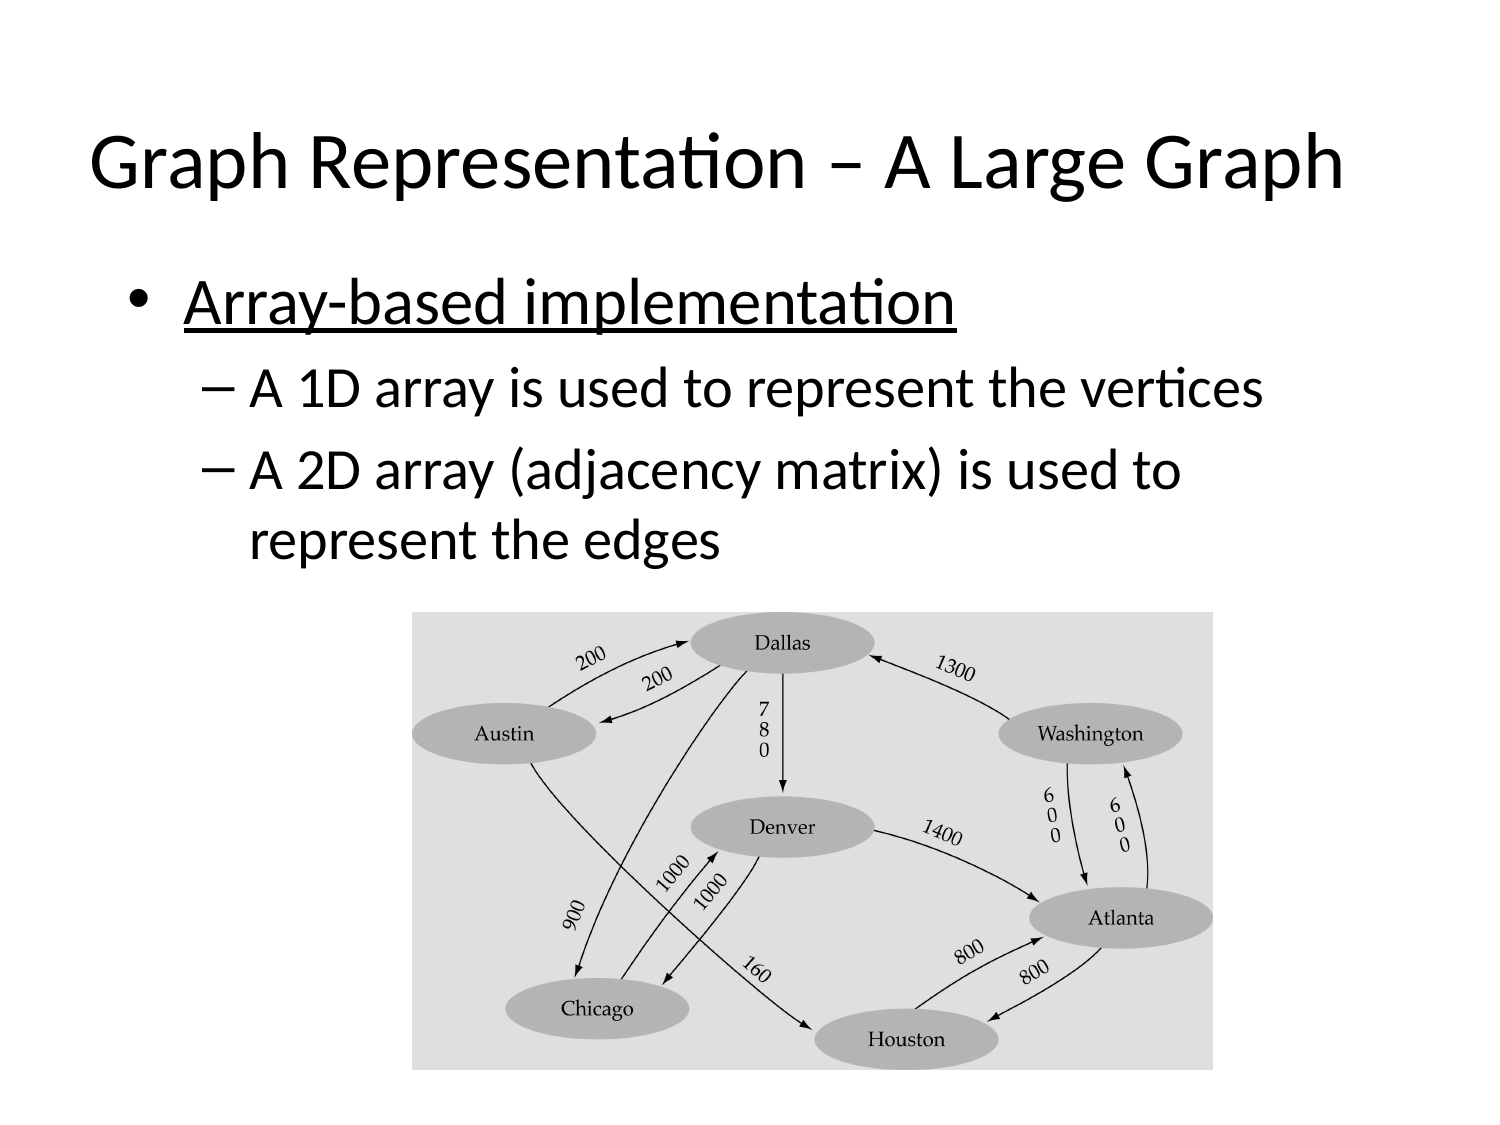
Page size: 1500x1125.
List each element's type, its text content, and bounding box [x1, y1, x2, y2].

list Array-based implementation A 1D array is used to represent the vertices A 2D array (adjacency matrix) is used to represent the edges [112, 249, 1388, 925]
picture [412, 612, 1213, 1070]
title Graph Representation – A Large Graph [50, 62, 1388, 250]
